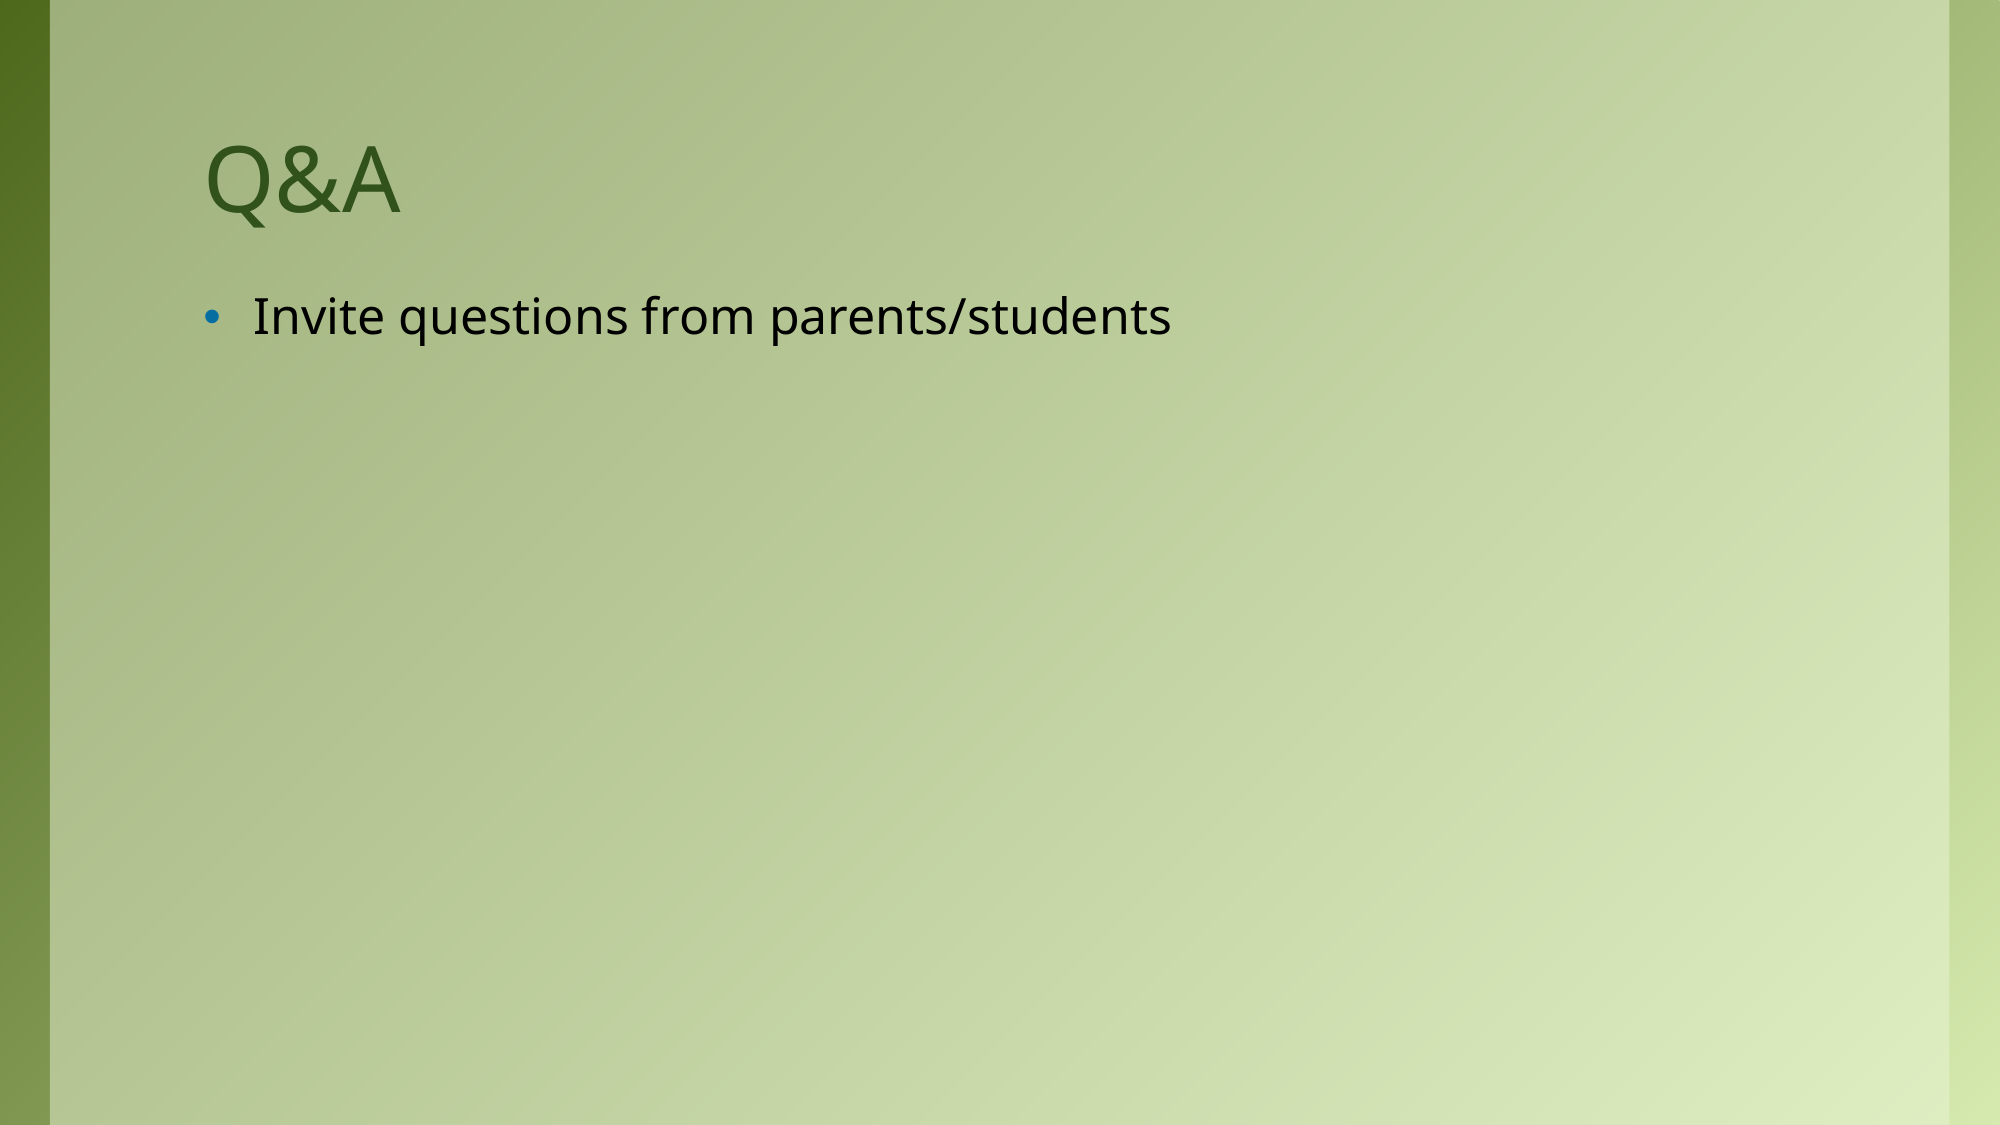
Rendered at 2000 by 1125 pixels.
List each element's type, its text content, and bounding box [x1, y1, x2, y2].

title Q&A [183, 12, 1850, 242]
list Invite questions from parents/students [183, 279, 1850, 1013]
